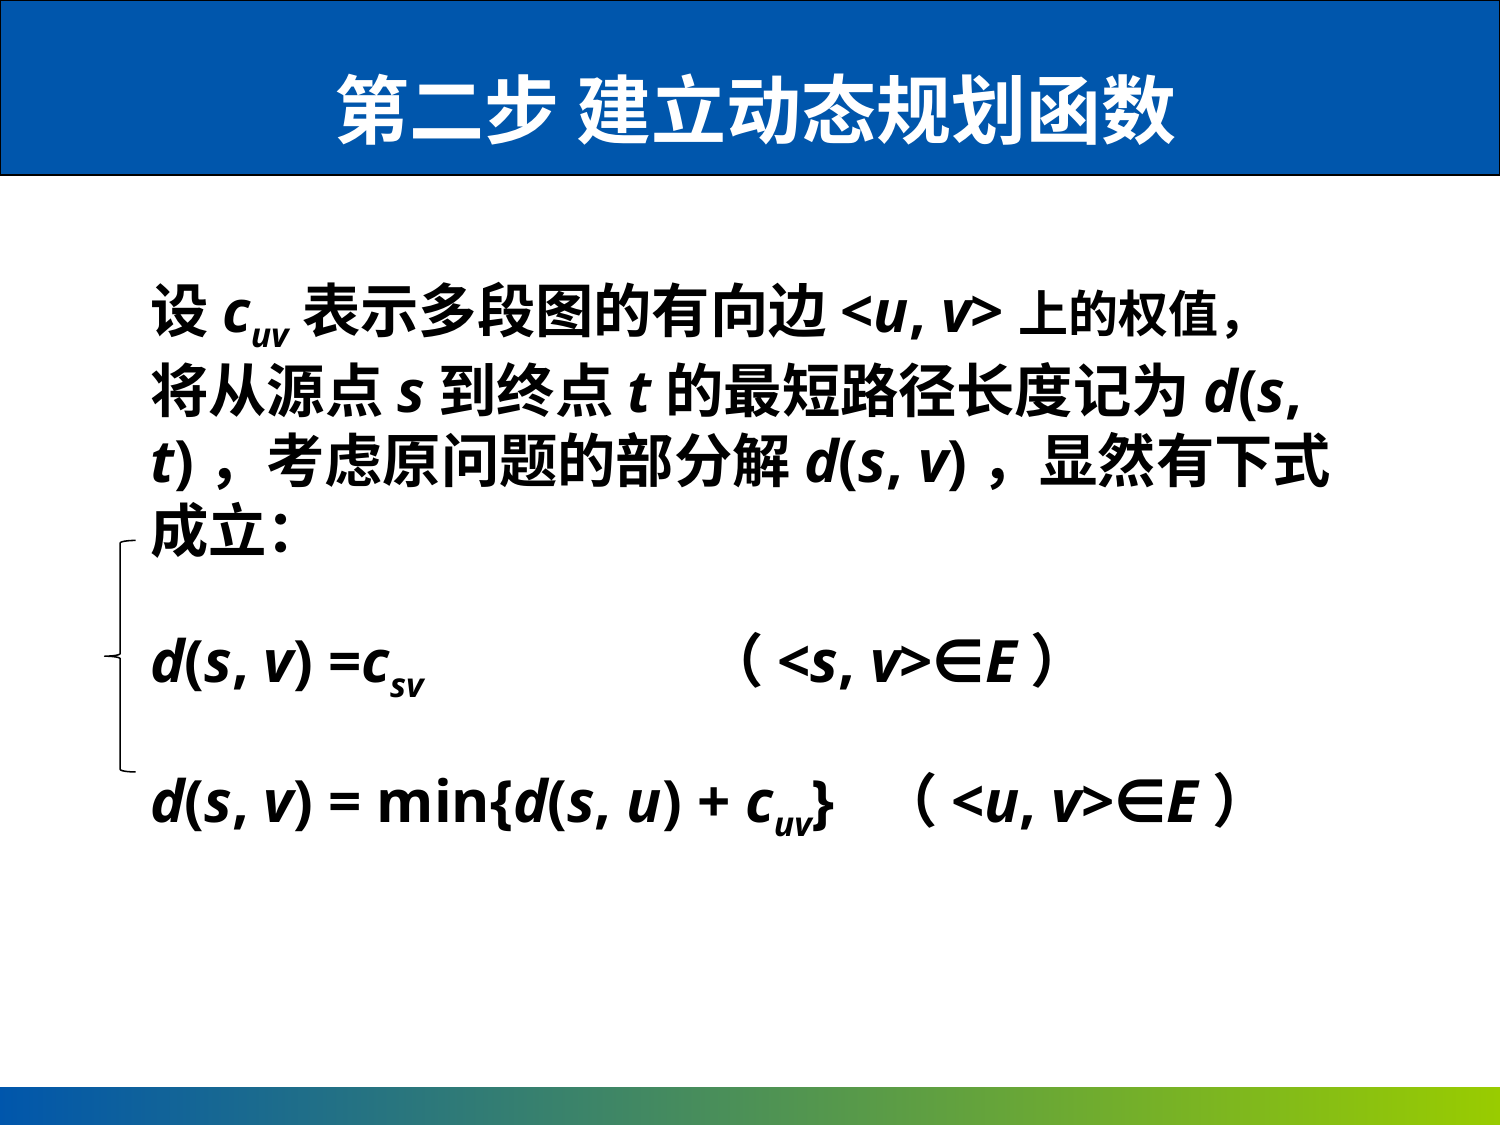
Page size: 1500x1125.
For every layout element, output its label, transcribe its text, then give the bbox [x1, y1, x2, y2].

text_box 第二步 建立动态规划函数 [218, 66, 1294, 163]
text_box 设cuv表示多段图的有向边<u, v>上的权值， 将从源点s到终点t的最短路径长度记为d(s, t)，考虑原问题的部分解d(s, v)，显然有下式成立： d(s, v) =csv （<s, v>∈E） d(s, v) = min{d(s, u) + cuv} （<u, v>∈E） [135, 267, 1388, 851]
text_box [104, 540, 136, 772]
